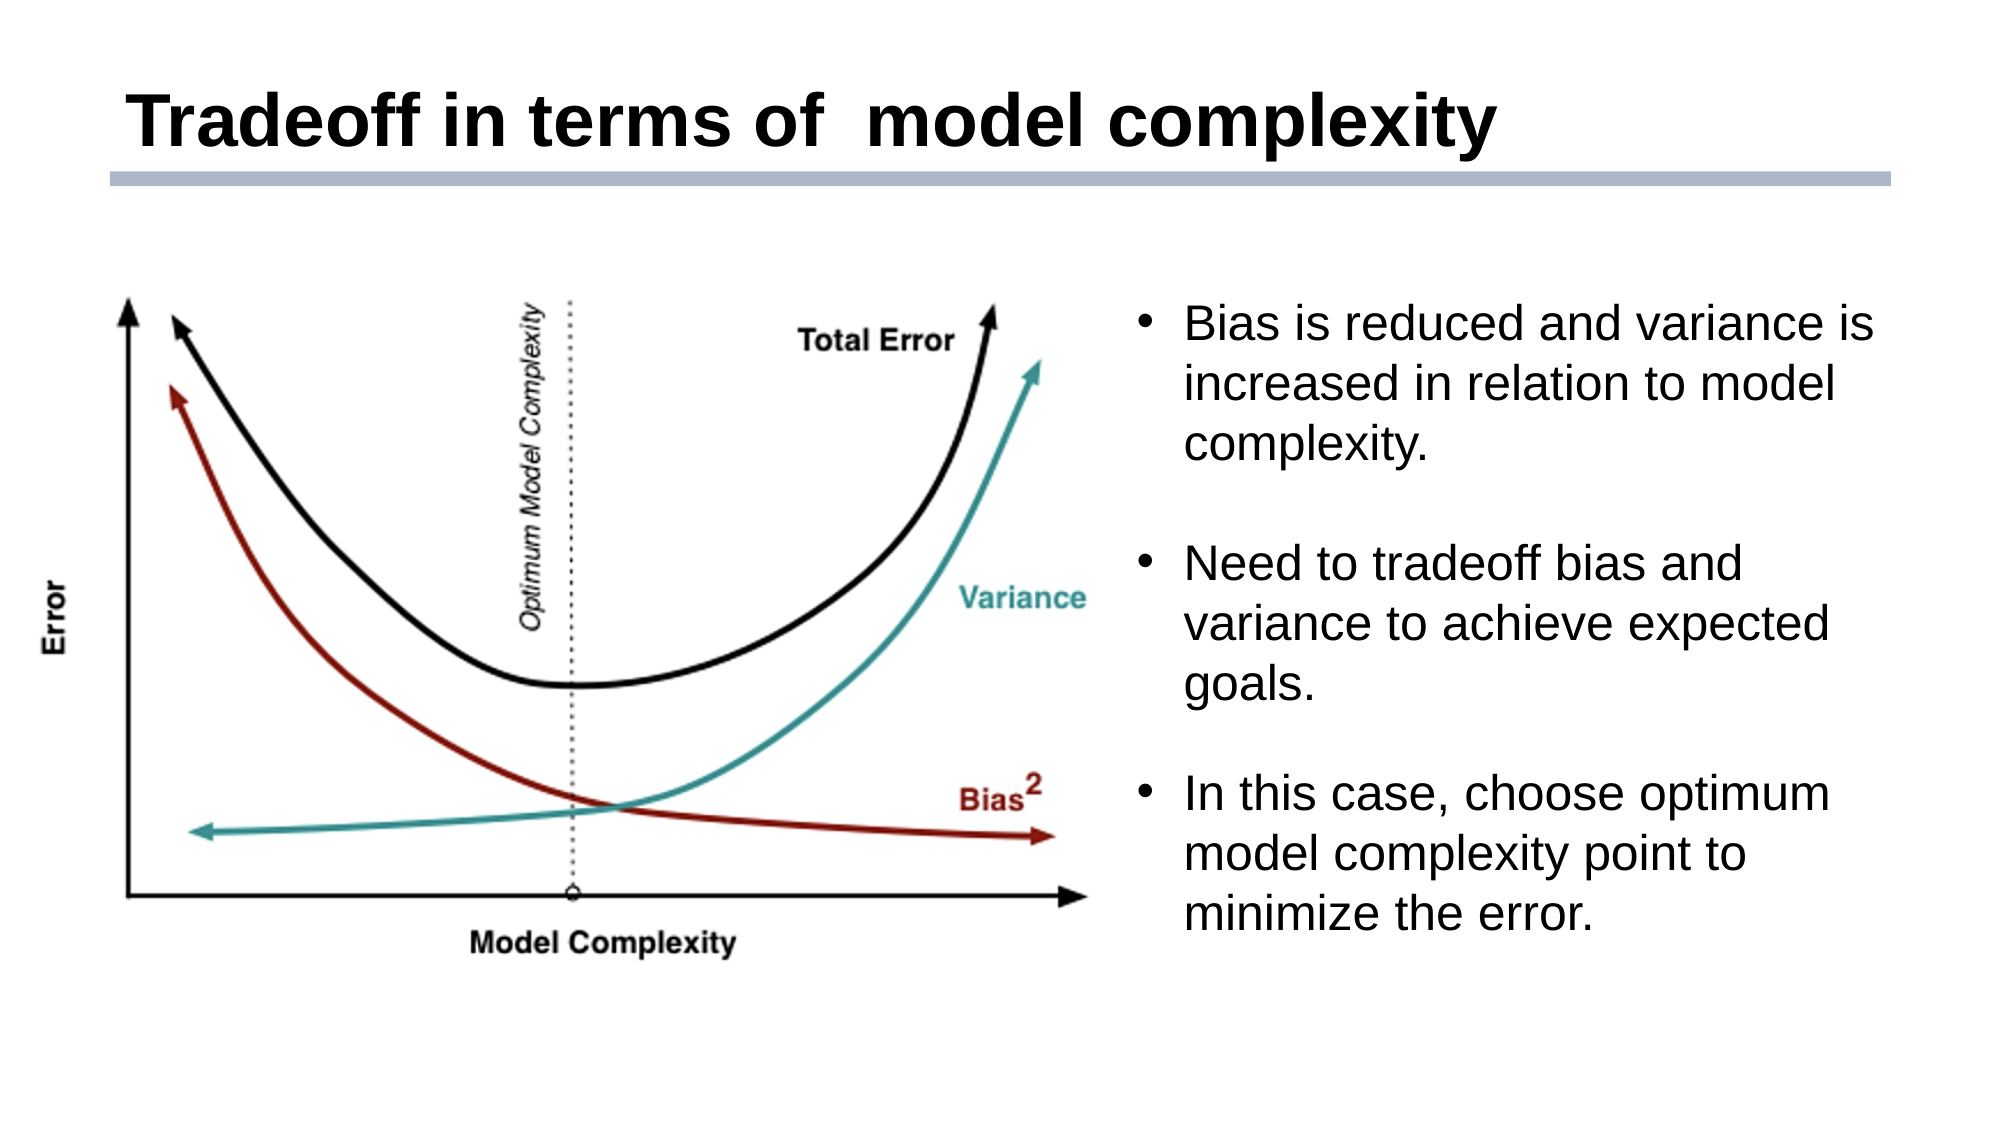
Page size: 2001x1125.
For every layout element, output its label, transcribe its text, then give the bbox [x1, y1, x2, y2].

picture [30, 238, 1240, 1030]
title Tradeoff in terms of model complexity [109, 0, 1890, 169]
text_box Bias is reduced and variance is increased in relation to model complexity. Need to tradeoff bias and variance to achieve expected goals. In this case, choose optimum model complexity point to minimize the error. [1243, 282, 1927, 985]
